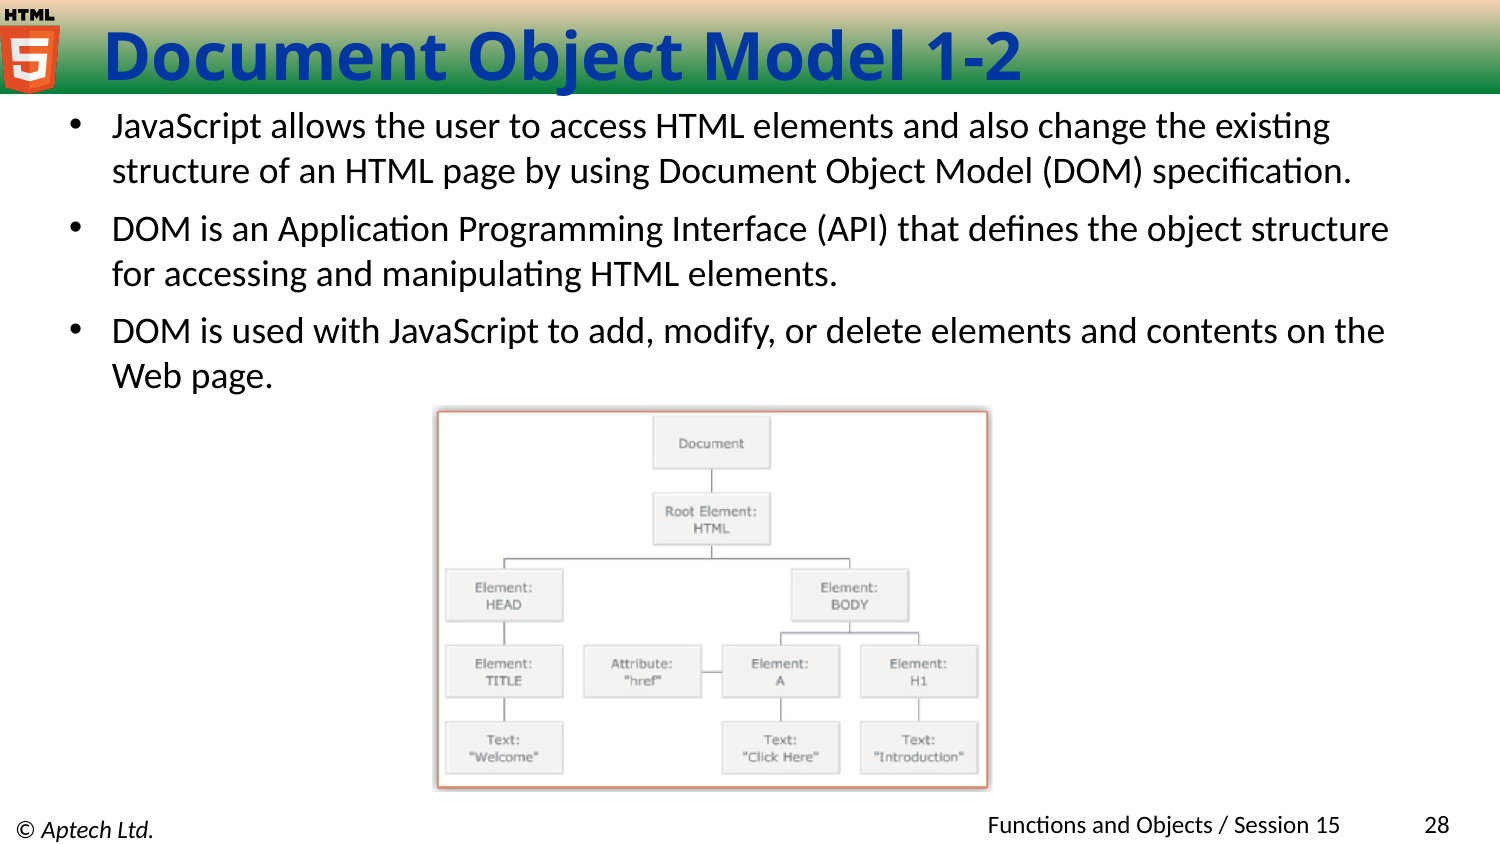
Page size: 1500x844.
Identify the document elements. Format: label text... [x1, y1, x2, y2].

footer Functions and Objects / Session 15 [375, 813, 1363, 835]
text_box JavaScript allows the user to access HTML elements and also change the existing structure of an HTML page by using Document Object Model (DOM) specification. DOM is an Application Programming Interface (API) that defines the object structure for accessing and manipulating HTML elements. DOM is used with JavaScript to add, modify, or delete elements and contents on the Web page. [50, 93, 1450, 416]
slide_number ‹#› [1363, 813, 1465, 835]
picture [431, 404, 994, 793]
title Document Object Model 1-2 [87, 28, 1338, 79]
picture [0, 9, 72, 94]
